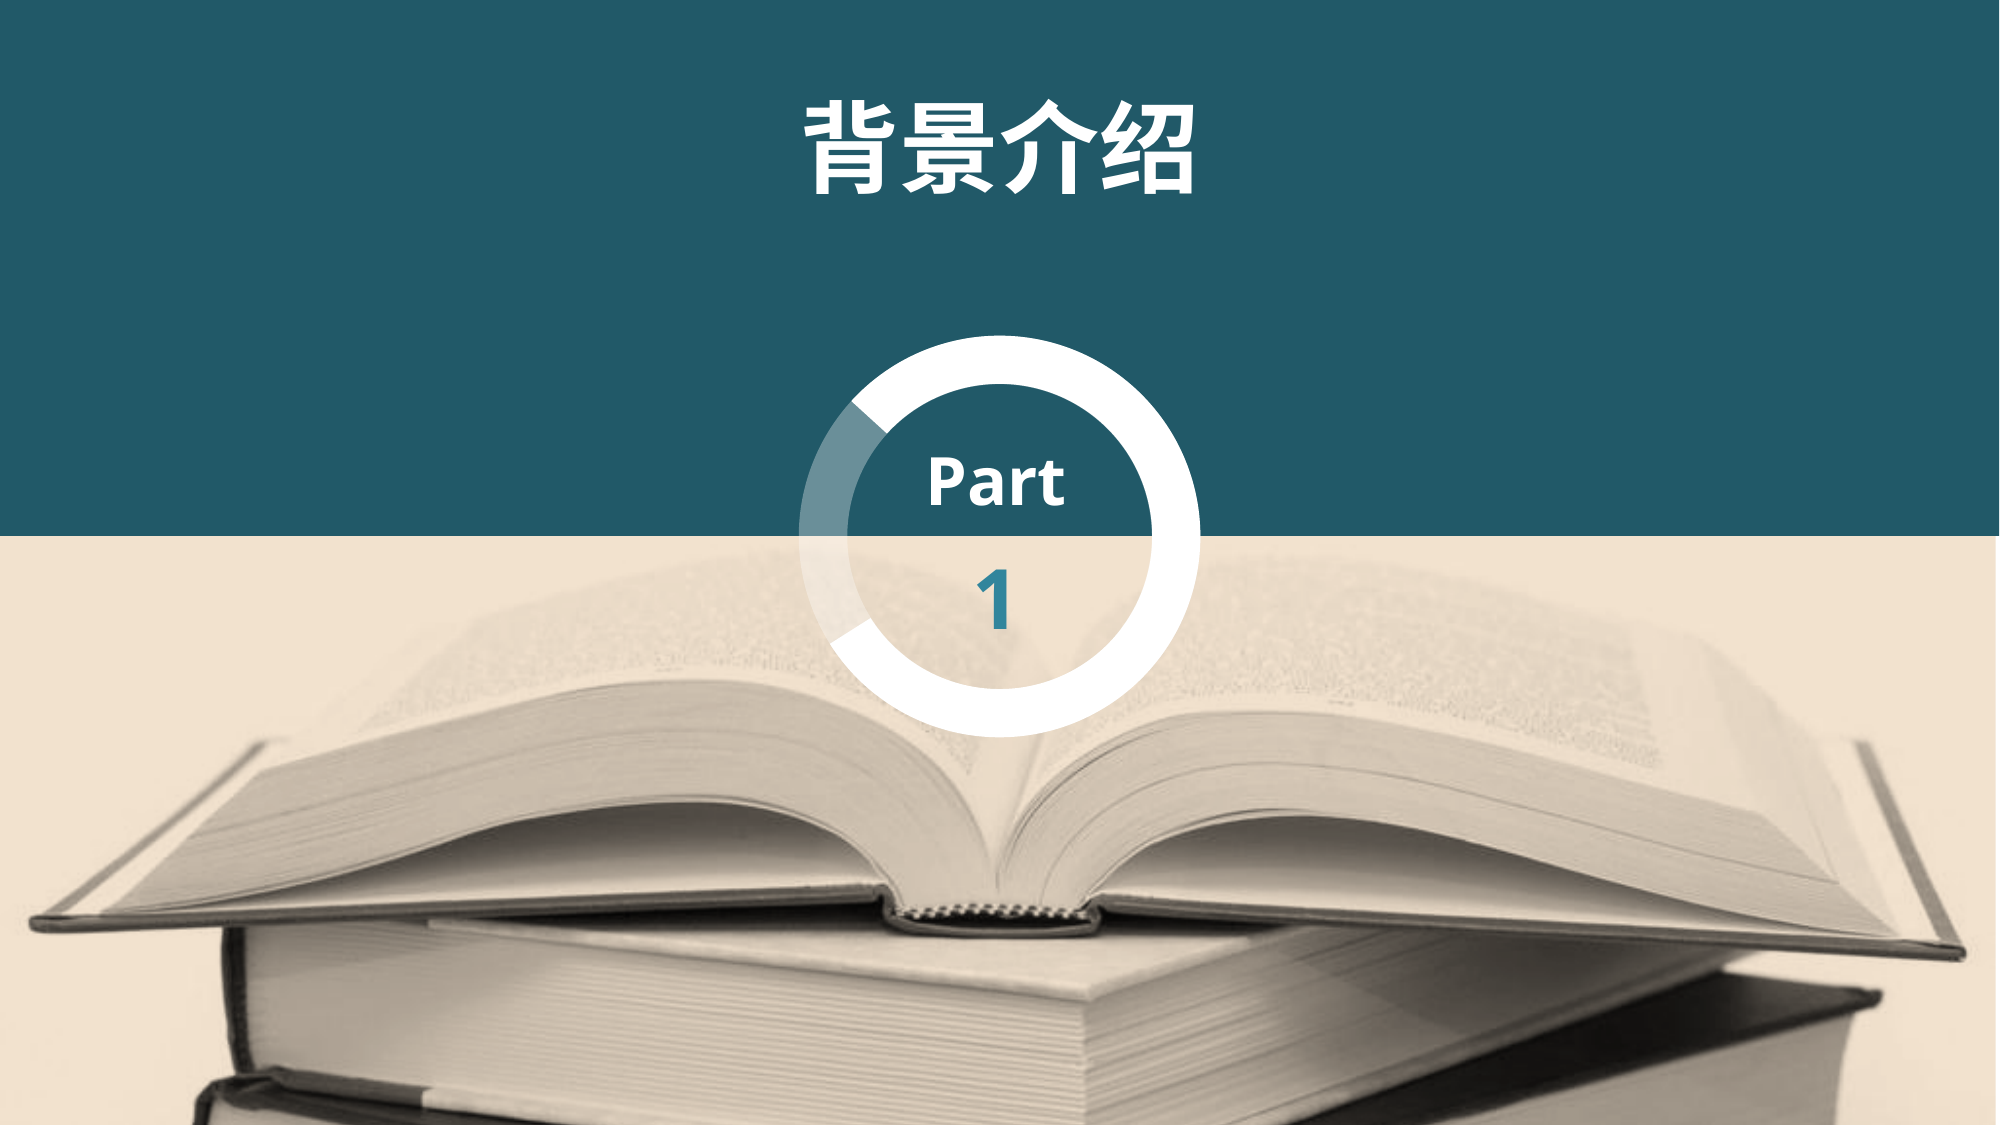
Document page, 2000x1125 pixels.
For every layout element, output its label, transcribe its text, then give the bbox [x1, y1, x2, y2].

text_box 背景介绍 [686, 78, 1313, 213]
